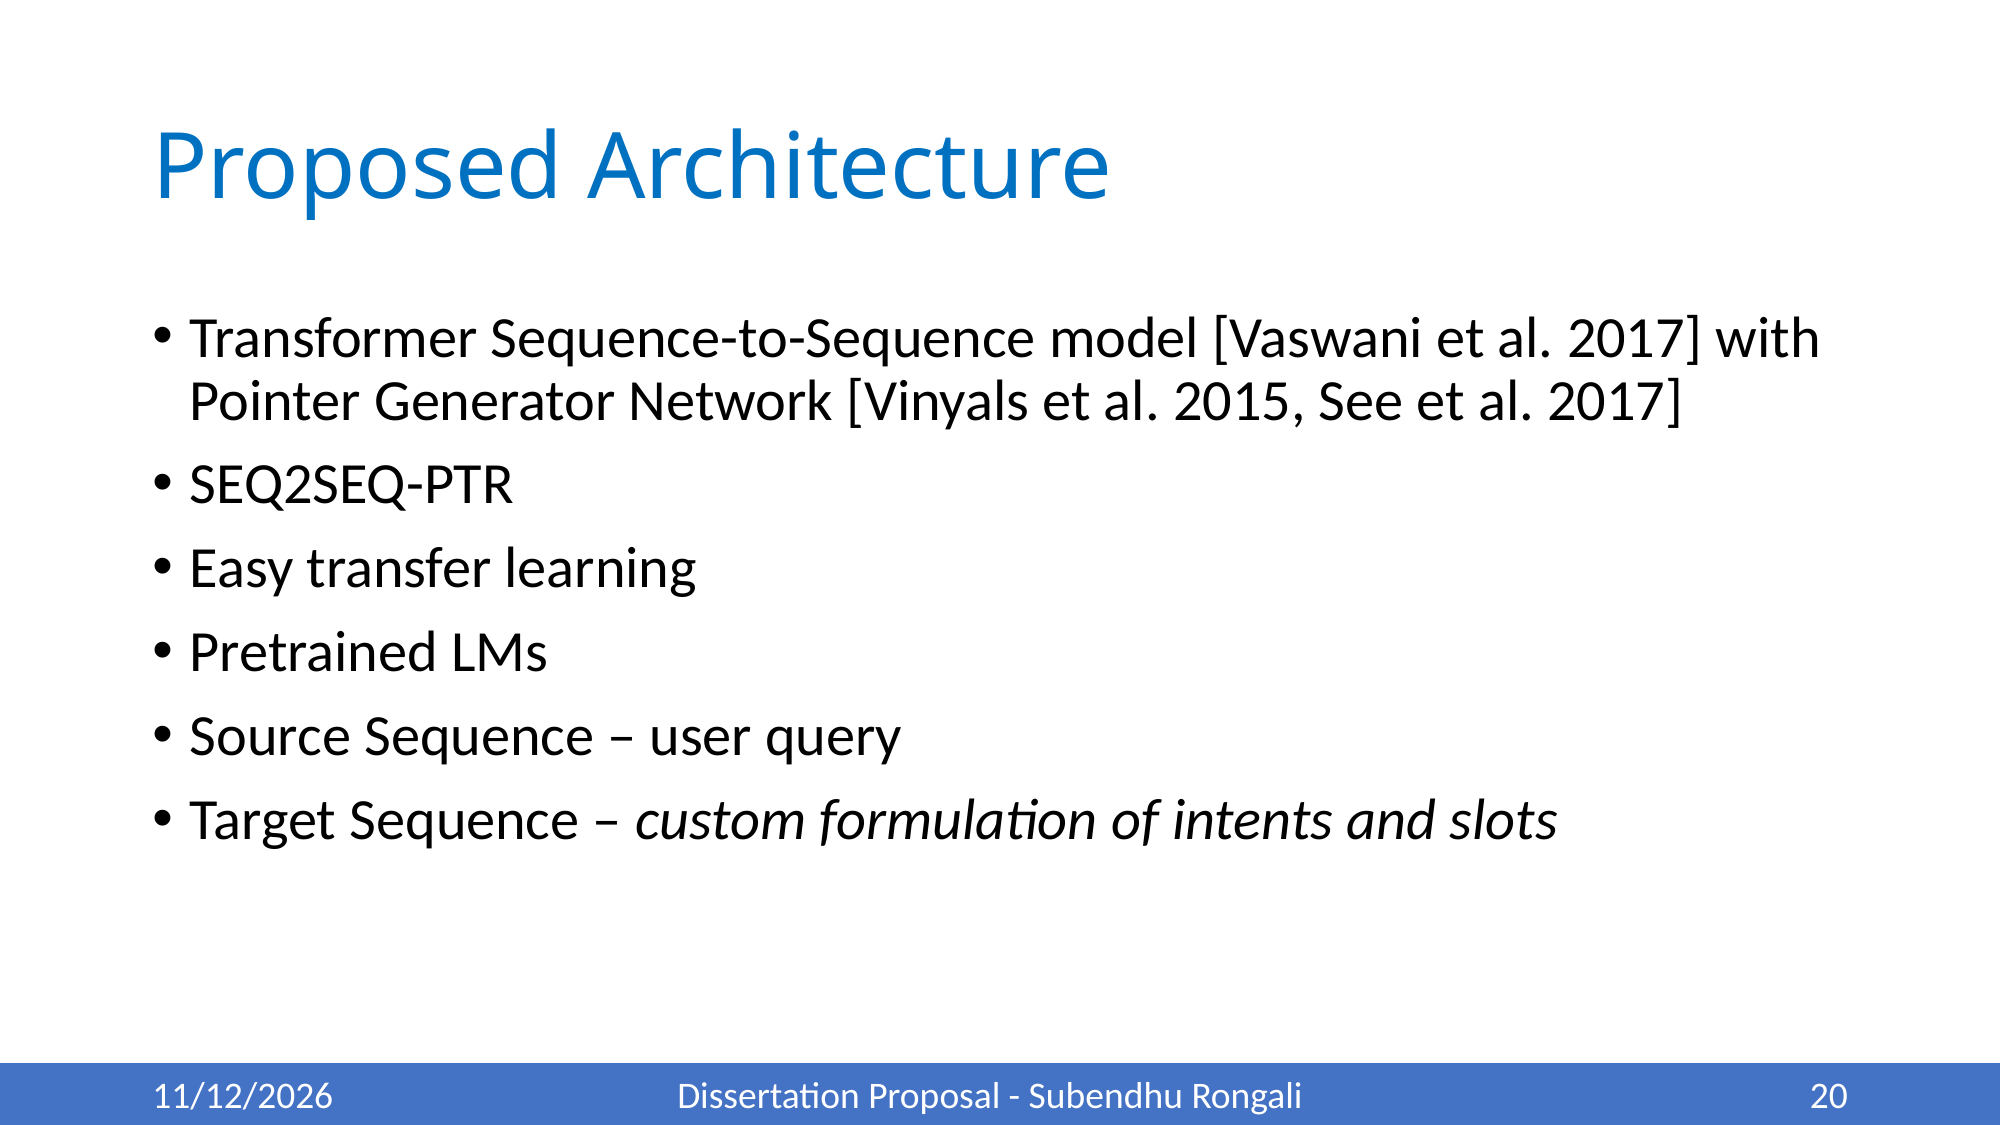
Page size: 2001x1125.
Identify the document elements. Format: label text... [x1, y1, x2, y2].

slide_number 20 [1412, 1063, 1863, 1123]
title Proposed Architecture [137, 59, 1863, 278]
list Transformer Sequence-to-Sequence model [Vaswani et al. 2017] with Pointer Generator Network [Vinyals et al. 2015, See et al. 2017] SEQ2SEQ-PTR Easy transfer learning Pretrained LMs Source Sequence – user query Target Sequence – custom formulation of intents and slots [137, 299, 1863, 1014]
footer Dissertation Proposal - Subendhu Rongali [662, 1063, 1338, 1123]
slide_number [137, 1063, 588, 1123]
